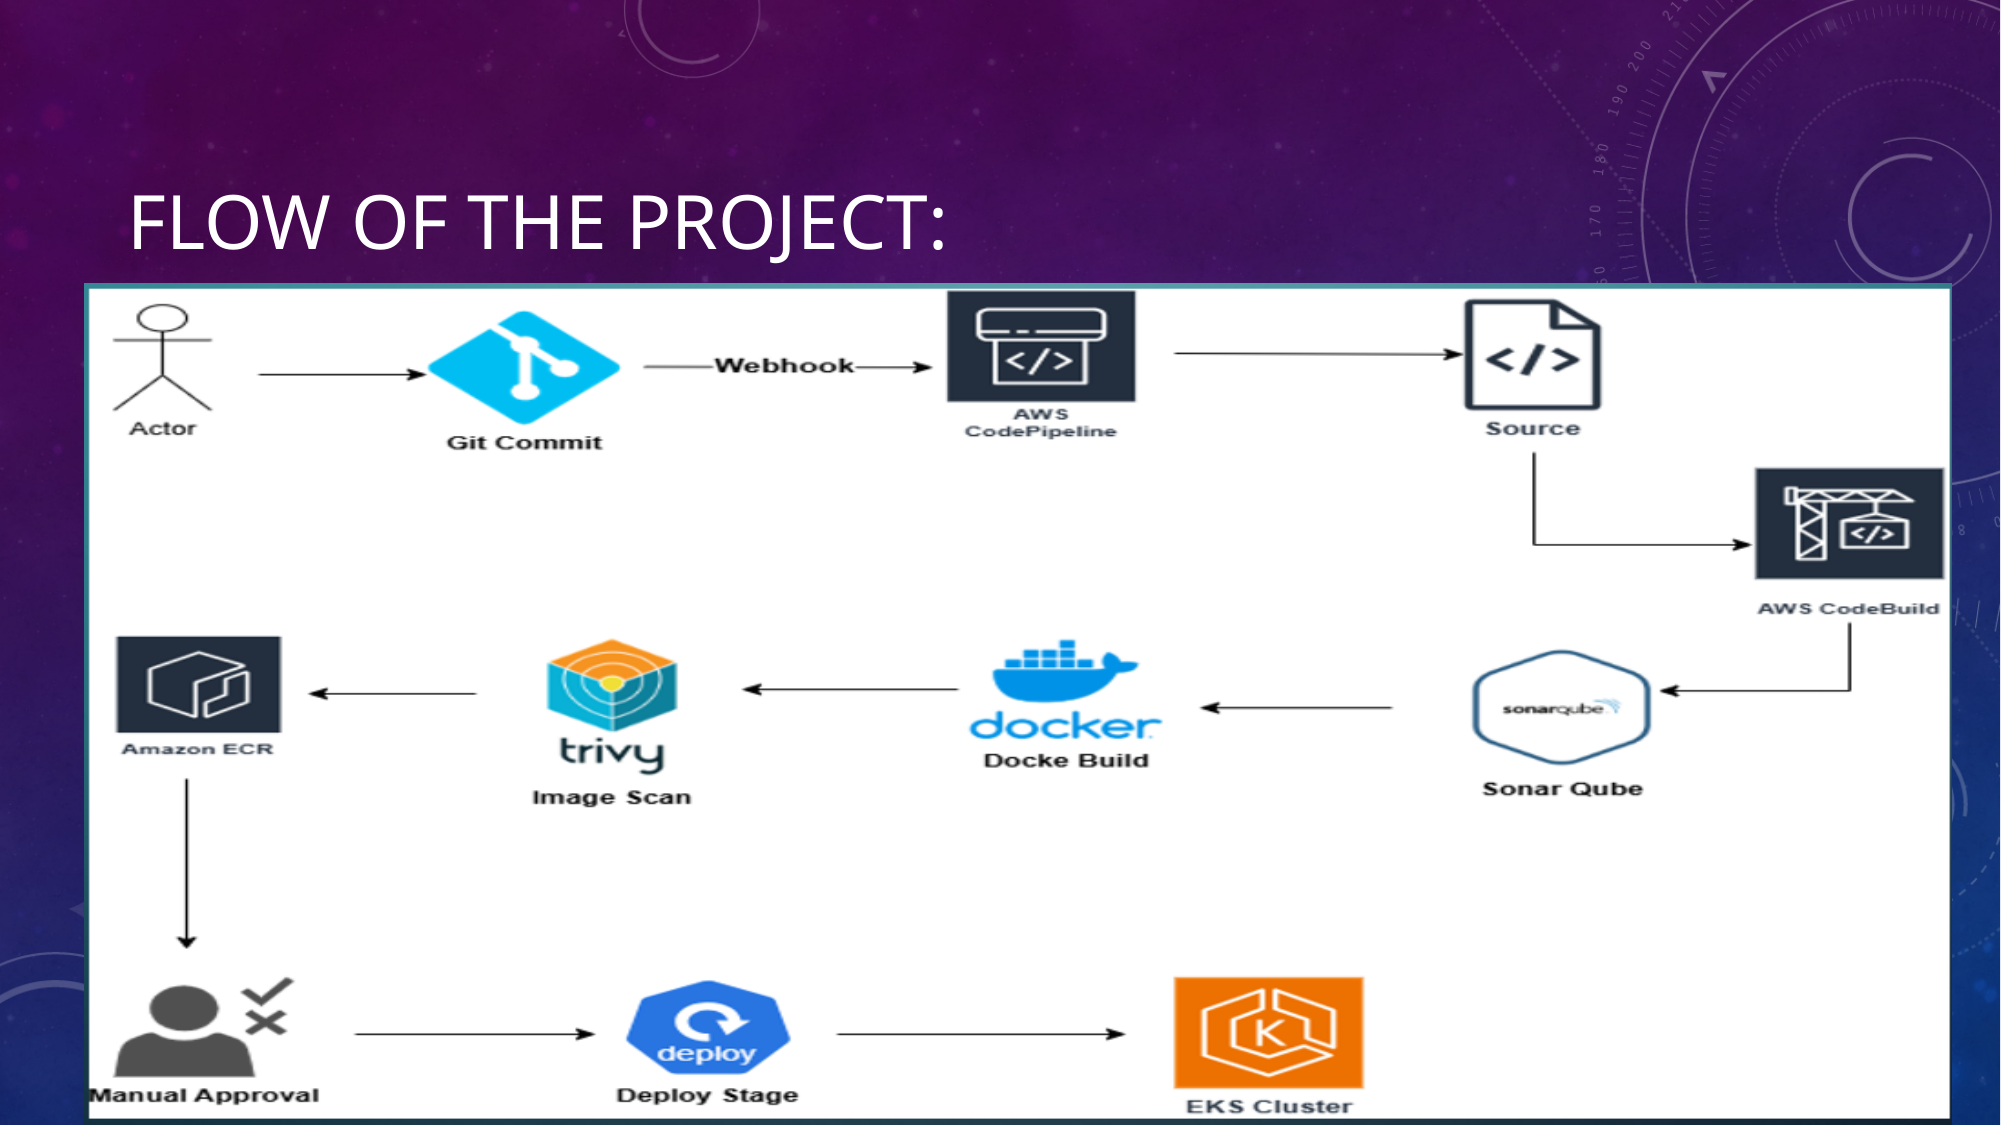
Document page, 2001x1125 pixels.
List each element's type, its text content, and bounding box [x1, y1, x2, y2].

picture [0, 0, 2001, 1125]
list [84, 283, 1952, 1125]
title Flow of the project: [112, 99, 1775, 283]
